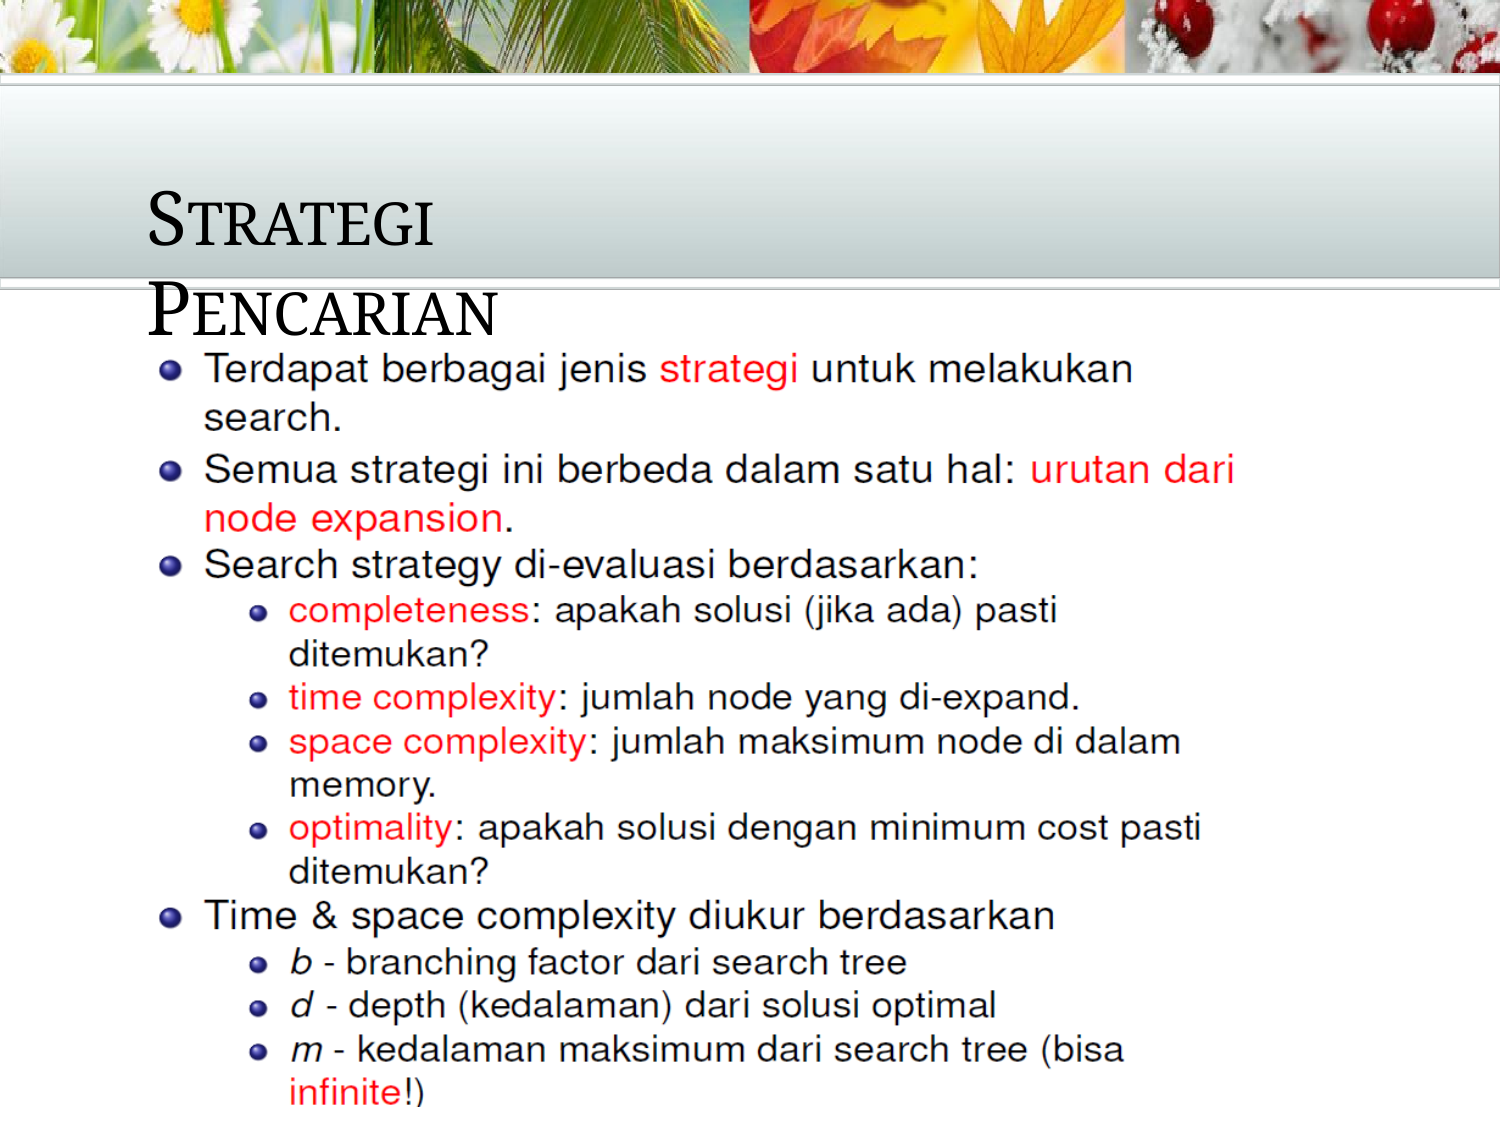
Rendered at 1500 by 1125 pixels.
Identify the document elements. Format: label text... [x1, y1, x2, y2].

picture [0, 0, 1500, 291]
title STRATEGI PENCARIAN [144, 167, 795, 337]
text_box [123, 337, 1270, 1107]
